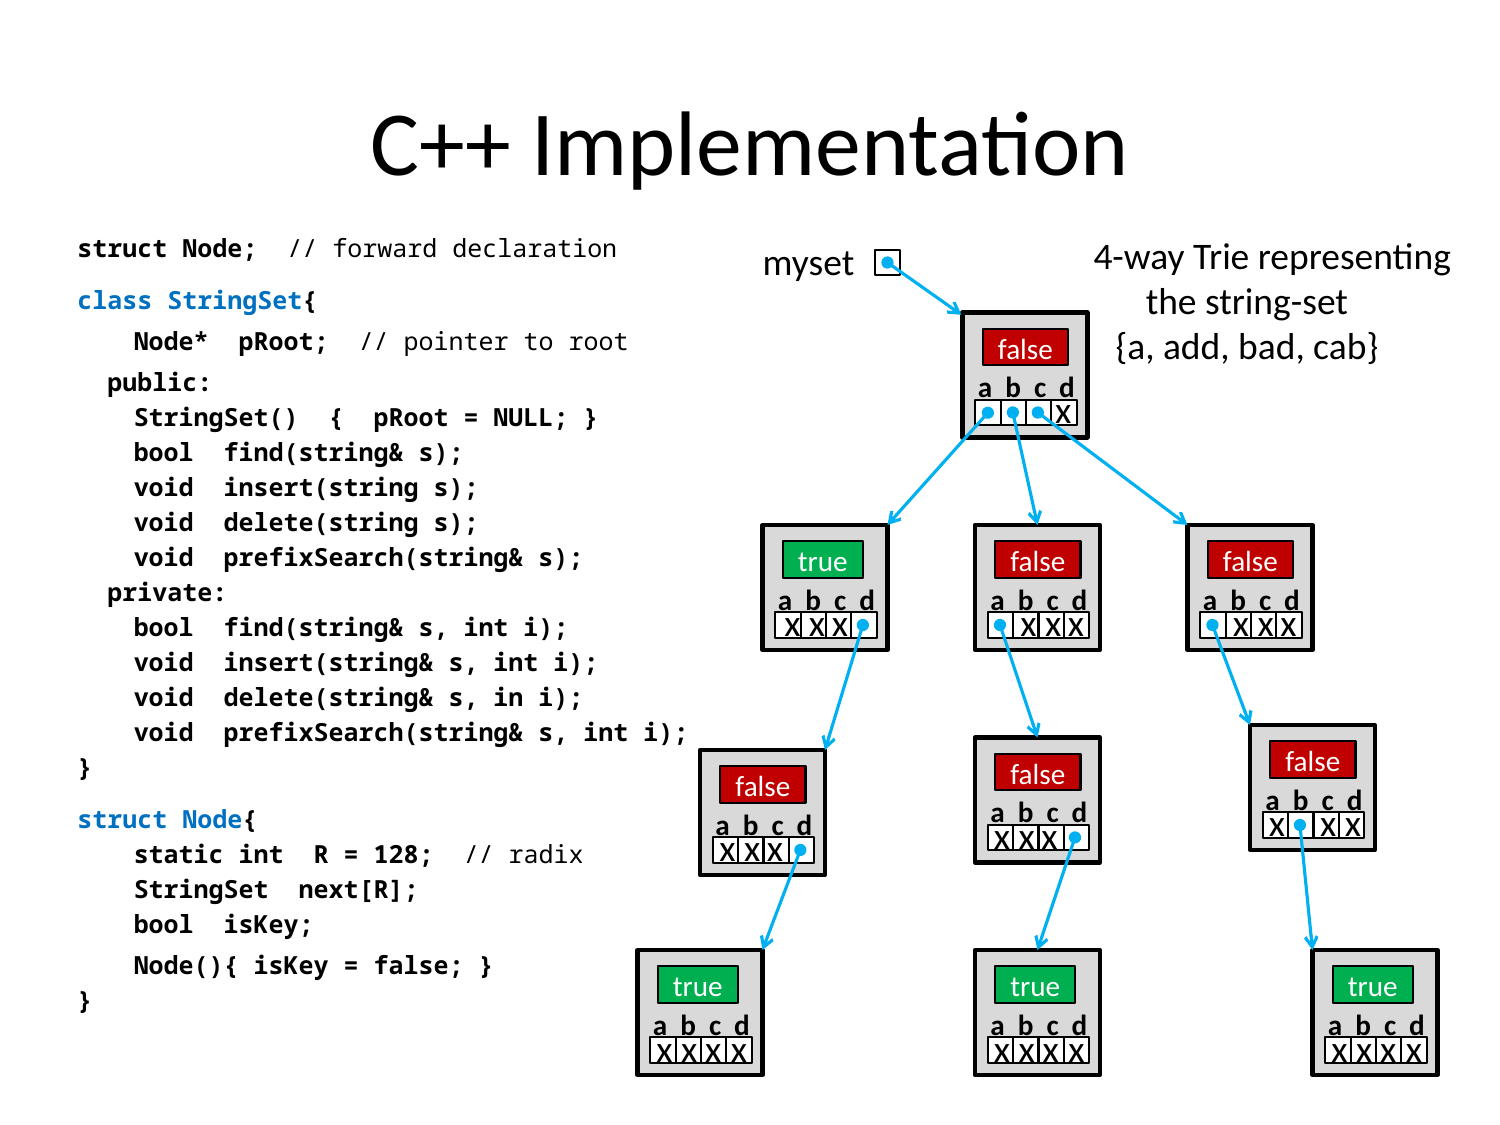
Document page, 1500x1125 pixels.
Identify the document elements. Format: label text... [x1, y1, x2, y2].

title C++ Implementation [75, 45, 1425, 224]
list struct Node; // forward declaration class StringSet{ Node* pRoot; // pointer to root public: StringSet() { pRoot = NULL; } bool find(string& s); void insert(string s); void delete(string s); void prefixSearch(string& s); private: bool find(string& s, int i); void insert(string& s, int i); void delete(string& s, in i); void prefixSearch(string& s, int i); } struct Node{ static int R = 128; // radix StringSet next[R]; bool isKey; Node(){ isKey = false; } } [62, 224, 738, 1088]
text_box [637, 224, 1470, 1076]
